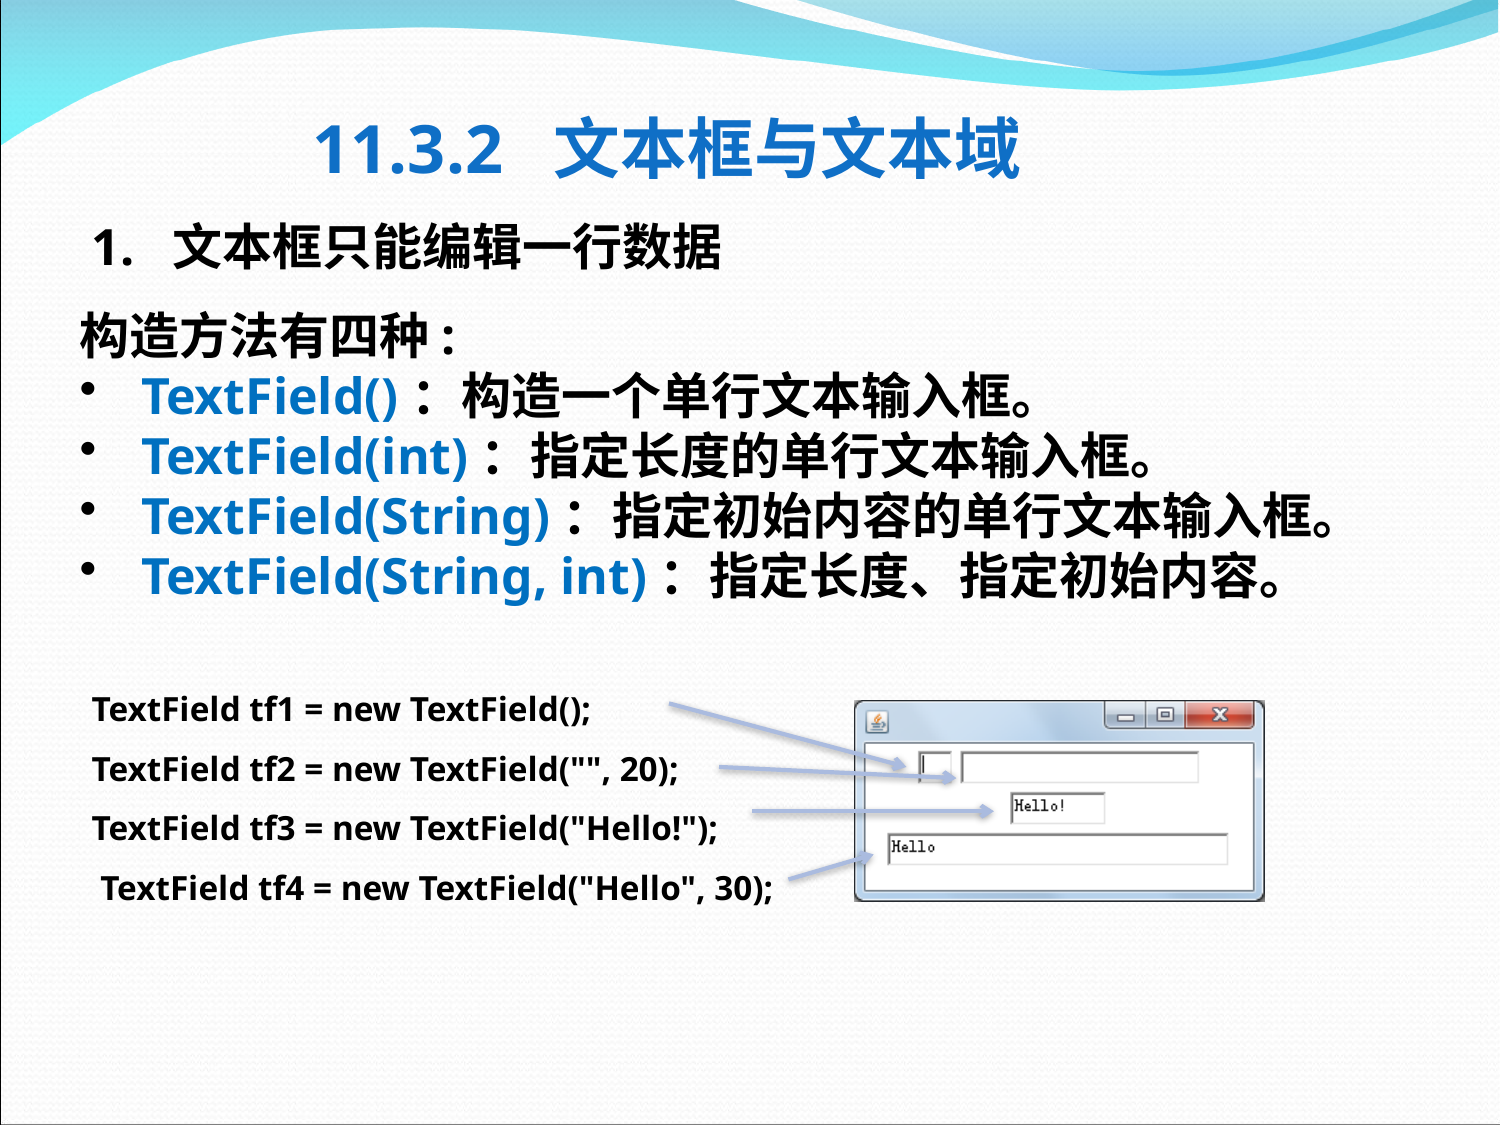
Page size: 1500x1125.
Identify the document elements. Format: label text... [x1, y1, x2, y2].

picture [0, 0, 1500, 1125]
text_box 11.3.2 文本框与文本域 [312, 75, 1163, 218]
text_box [788, 854, 874, 880]
text_box 1. 文本框只能编辑一行数据 [76, 207, 786, 283]
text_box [668, 703, 907, 768]
text_box 构造方法有四种: TextField()：构造一个单行文本输入框。 TextField(int)：指定长度的单行文本输入框。 TextField(String)：指定初始内容的单行文本输入框。 TextField(String, int)：指定长度、指定初始内容。 [64, 297, 1436, 613]
text_box TextField tf1 = new TextField(); TextField tf2 = new TextField("", 20); TextField tf3 = new TextField("Hello!"); TextField tf4 = new TextField("Hello", 30); [76, 660, 857, 915]
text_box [718, 766, 957, 779]
